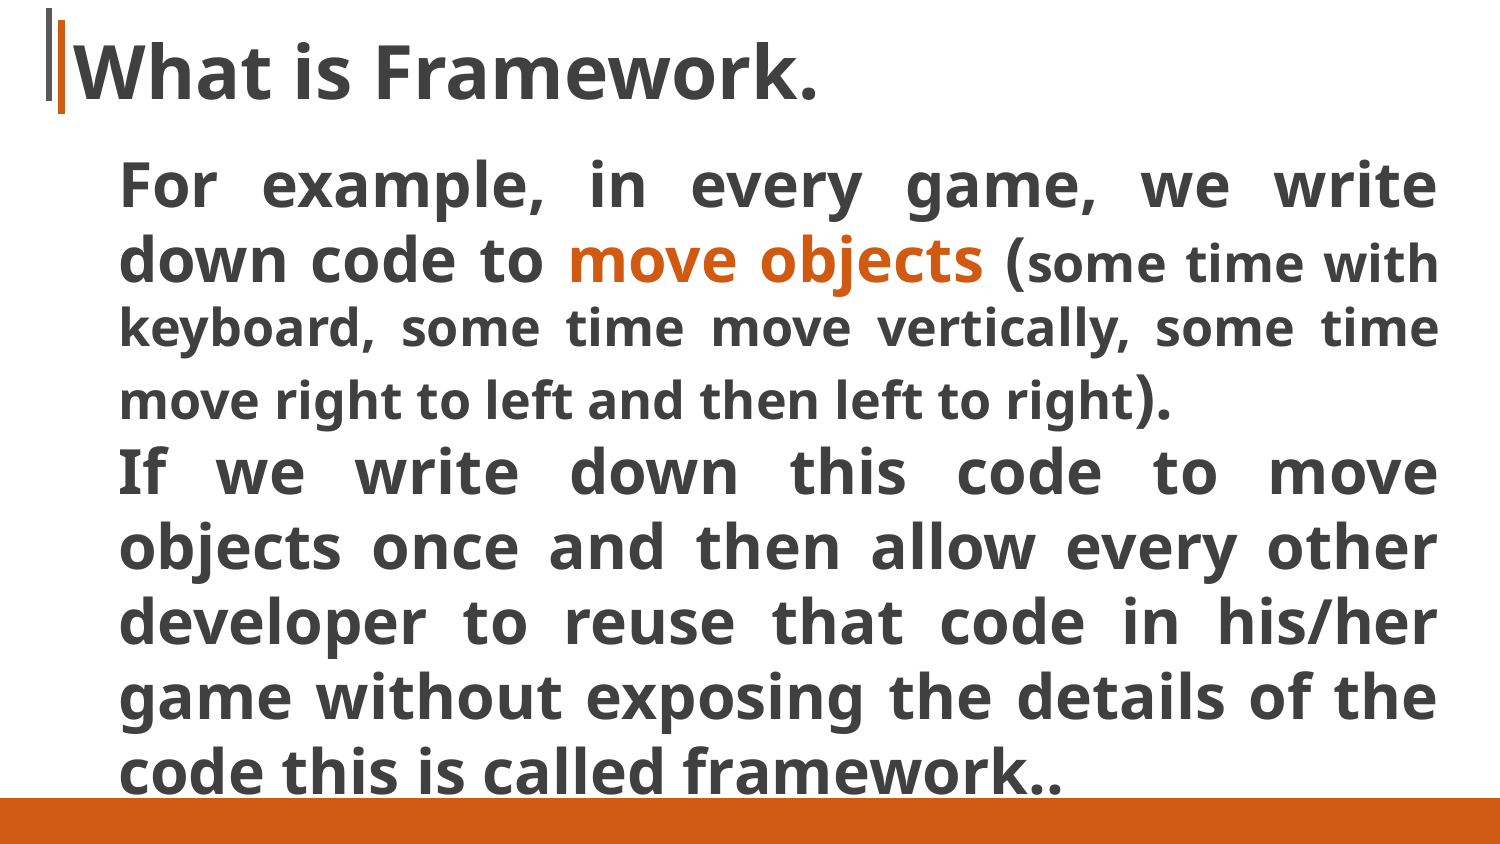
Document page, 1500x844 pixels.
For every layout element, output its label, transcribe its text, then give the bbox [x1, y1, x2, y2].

title What is Framework. [0, 0, 1500, 130]
subtitle For example, in every game, we write down code to move objects (some time with keyboard, some time move vertically, some time move right to left and then left to right). If we write down this code to move objects once and then allow every other developer to reuse that code in his/her game without exposing the details of the code this is called framework.. [103, 129, 1456, 641]
text_box [0, 798, 1500, 844]
